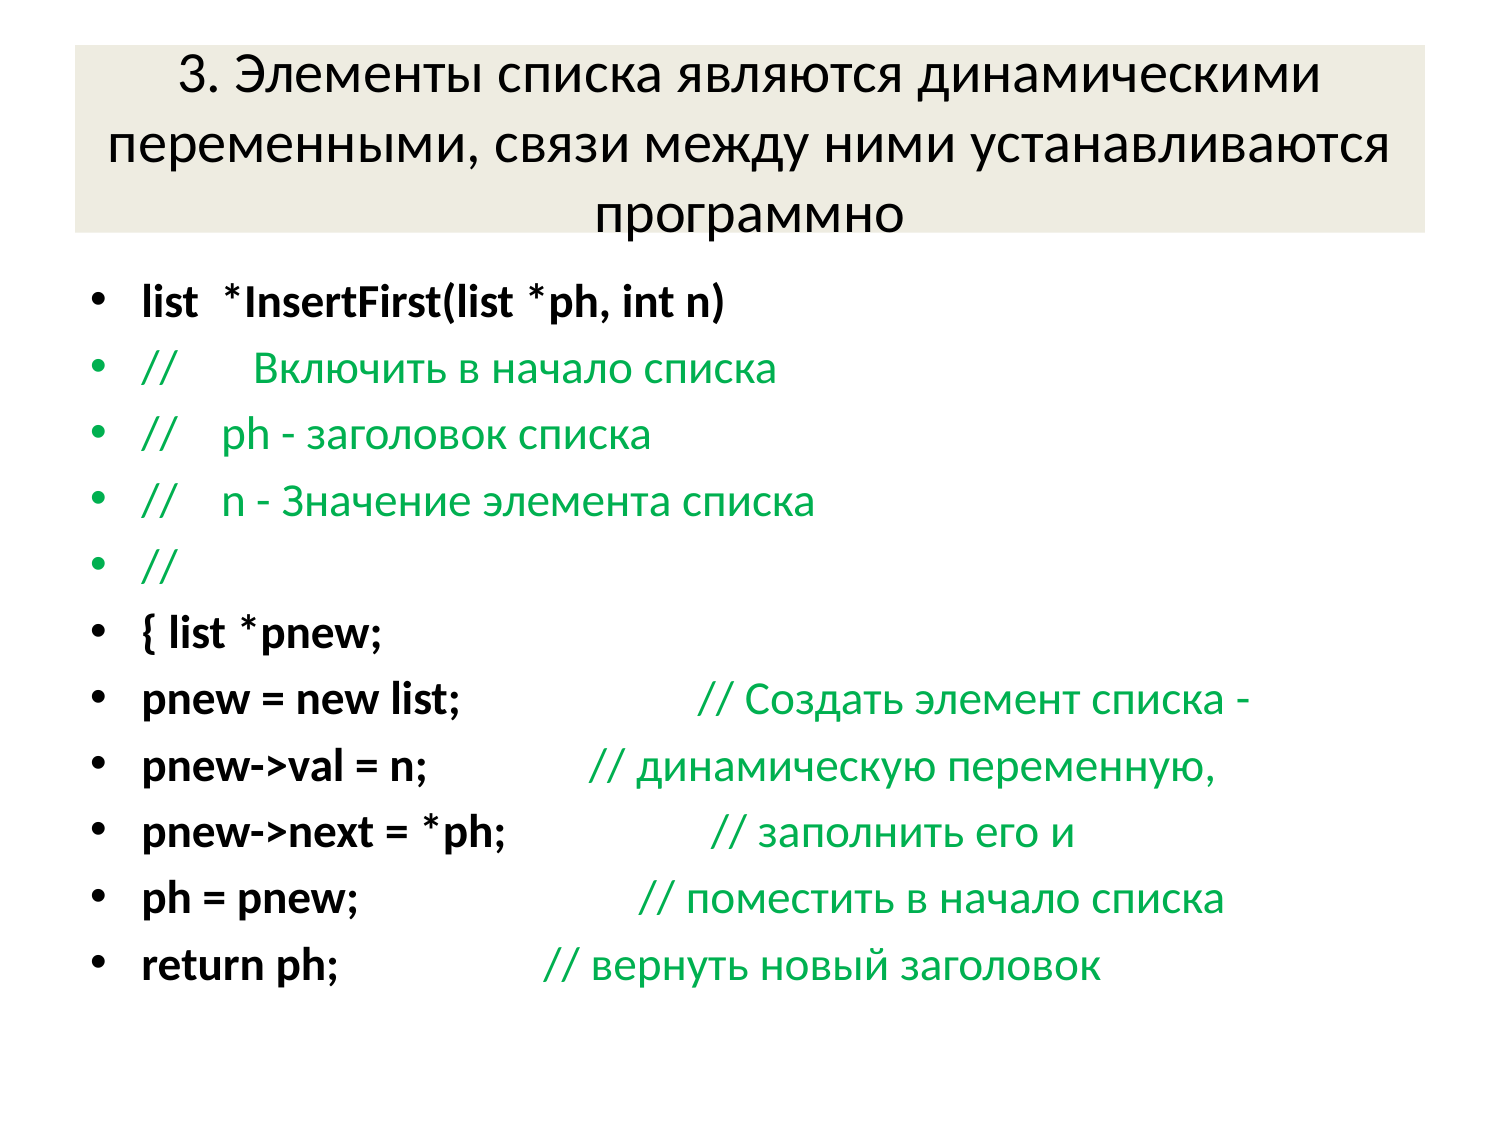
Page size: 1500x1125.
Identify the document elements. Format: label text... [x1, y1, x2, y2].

list list *InsertFirst(list *ph, int n) // Включить в начало списка // ph - заголовок списка // n - Значение элемента списка // { list *pnew; pnew = new list; // Создать элемент списка - pnew->val = n; // динамическую переменную, pnew->next = *ph; // заполнить его и ph = pnew; // поместить в начало списка return ph; // вернуть новый заголовок [75, 262, 1425, 1005]
title 3. Элементы списка являются динамическими переменными, связи между ними устанавливаются программно [75, 45, 1425, 233]
